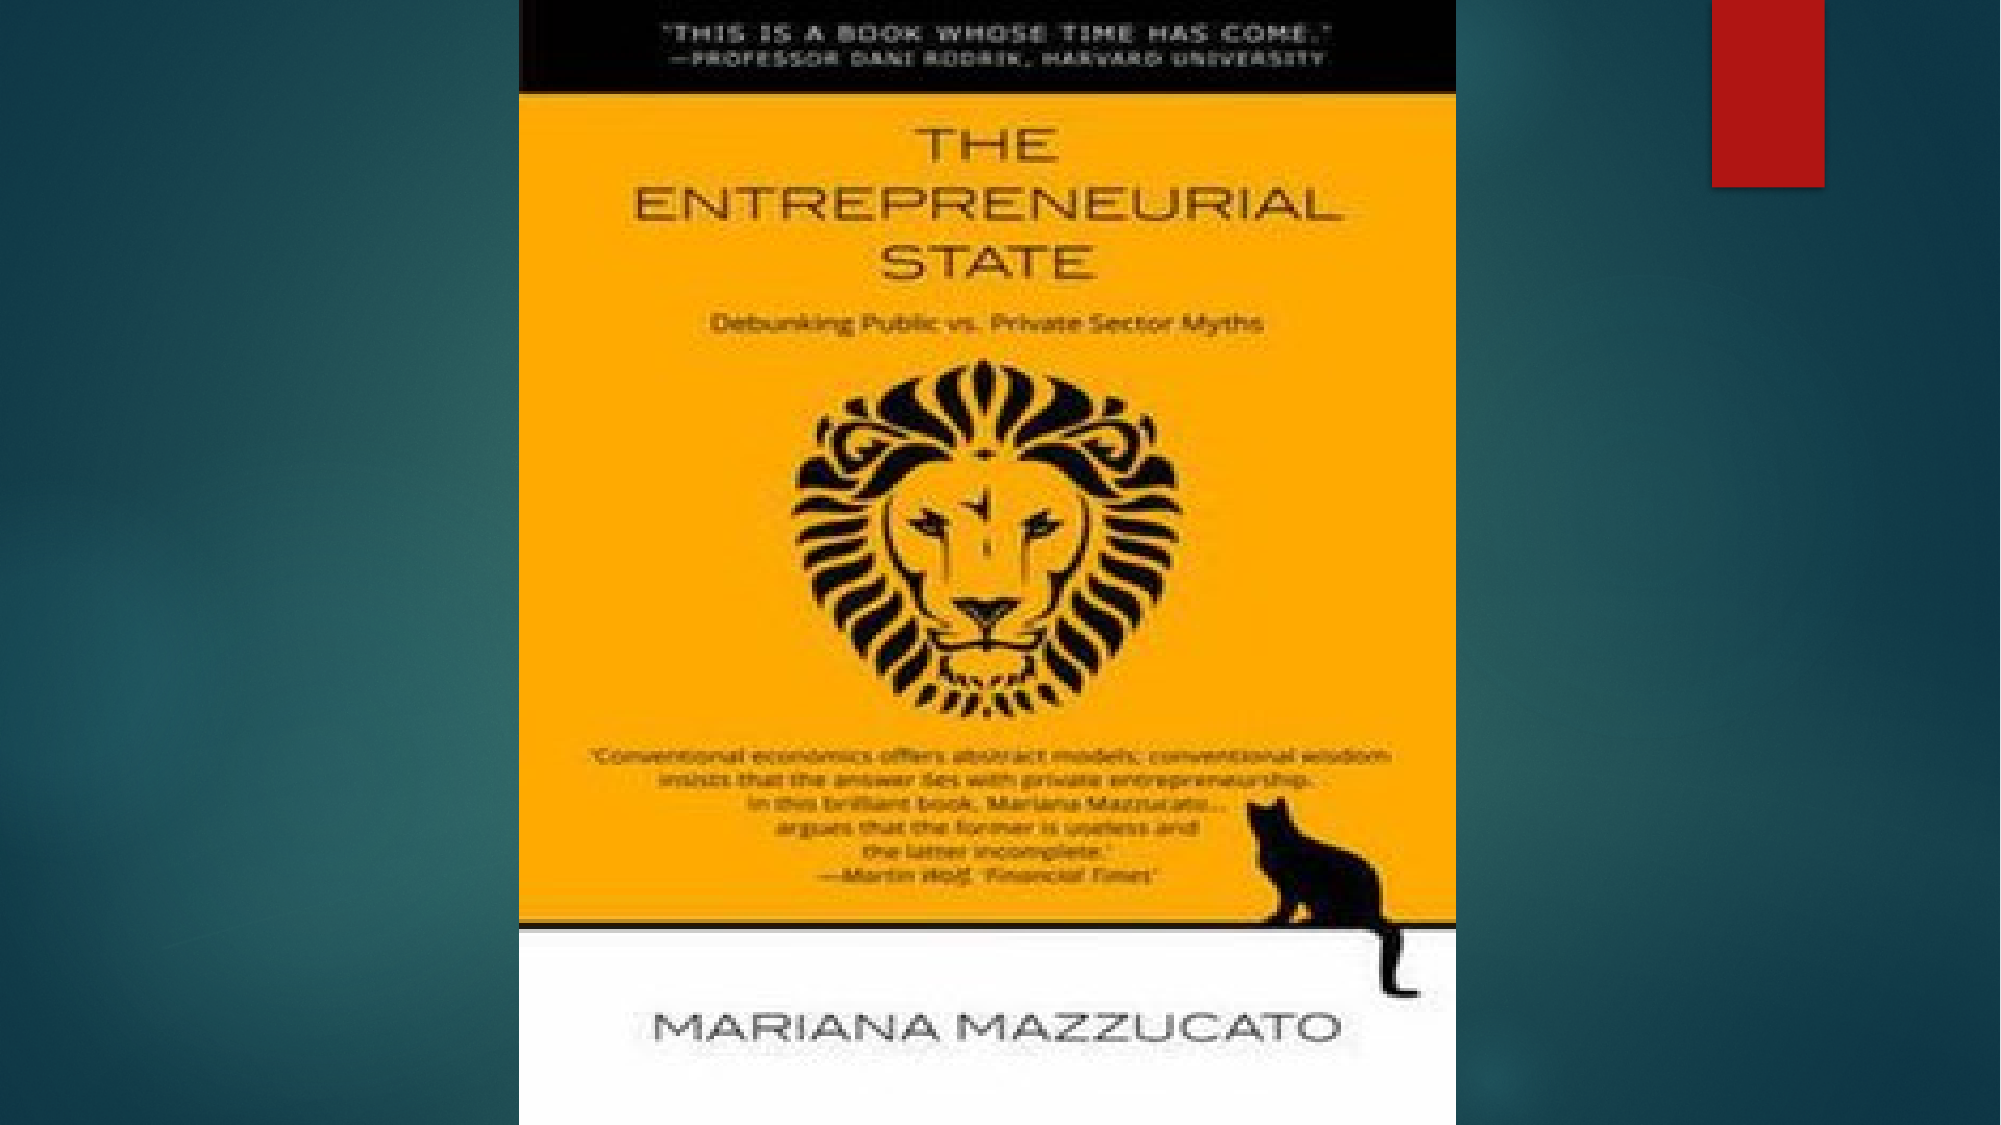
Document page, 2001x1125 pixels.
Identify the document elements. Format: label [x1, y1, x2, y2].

picture [0, 0, 1576, 1125]
